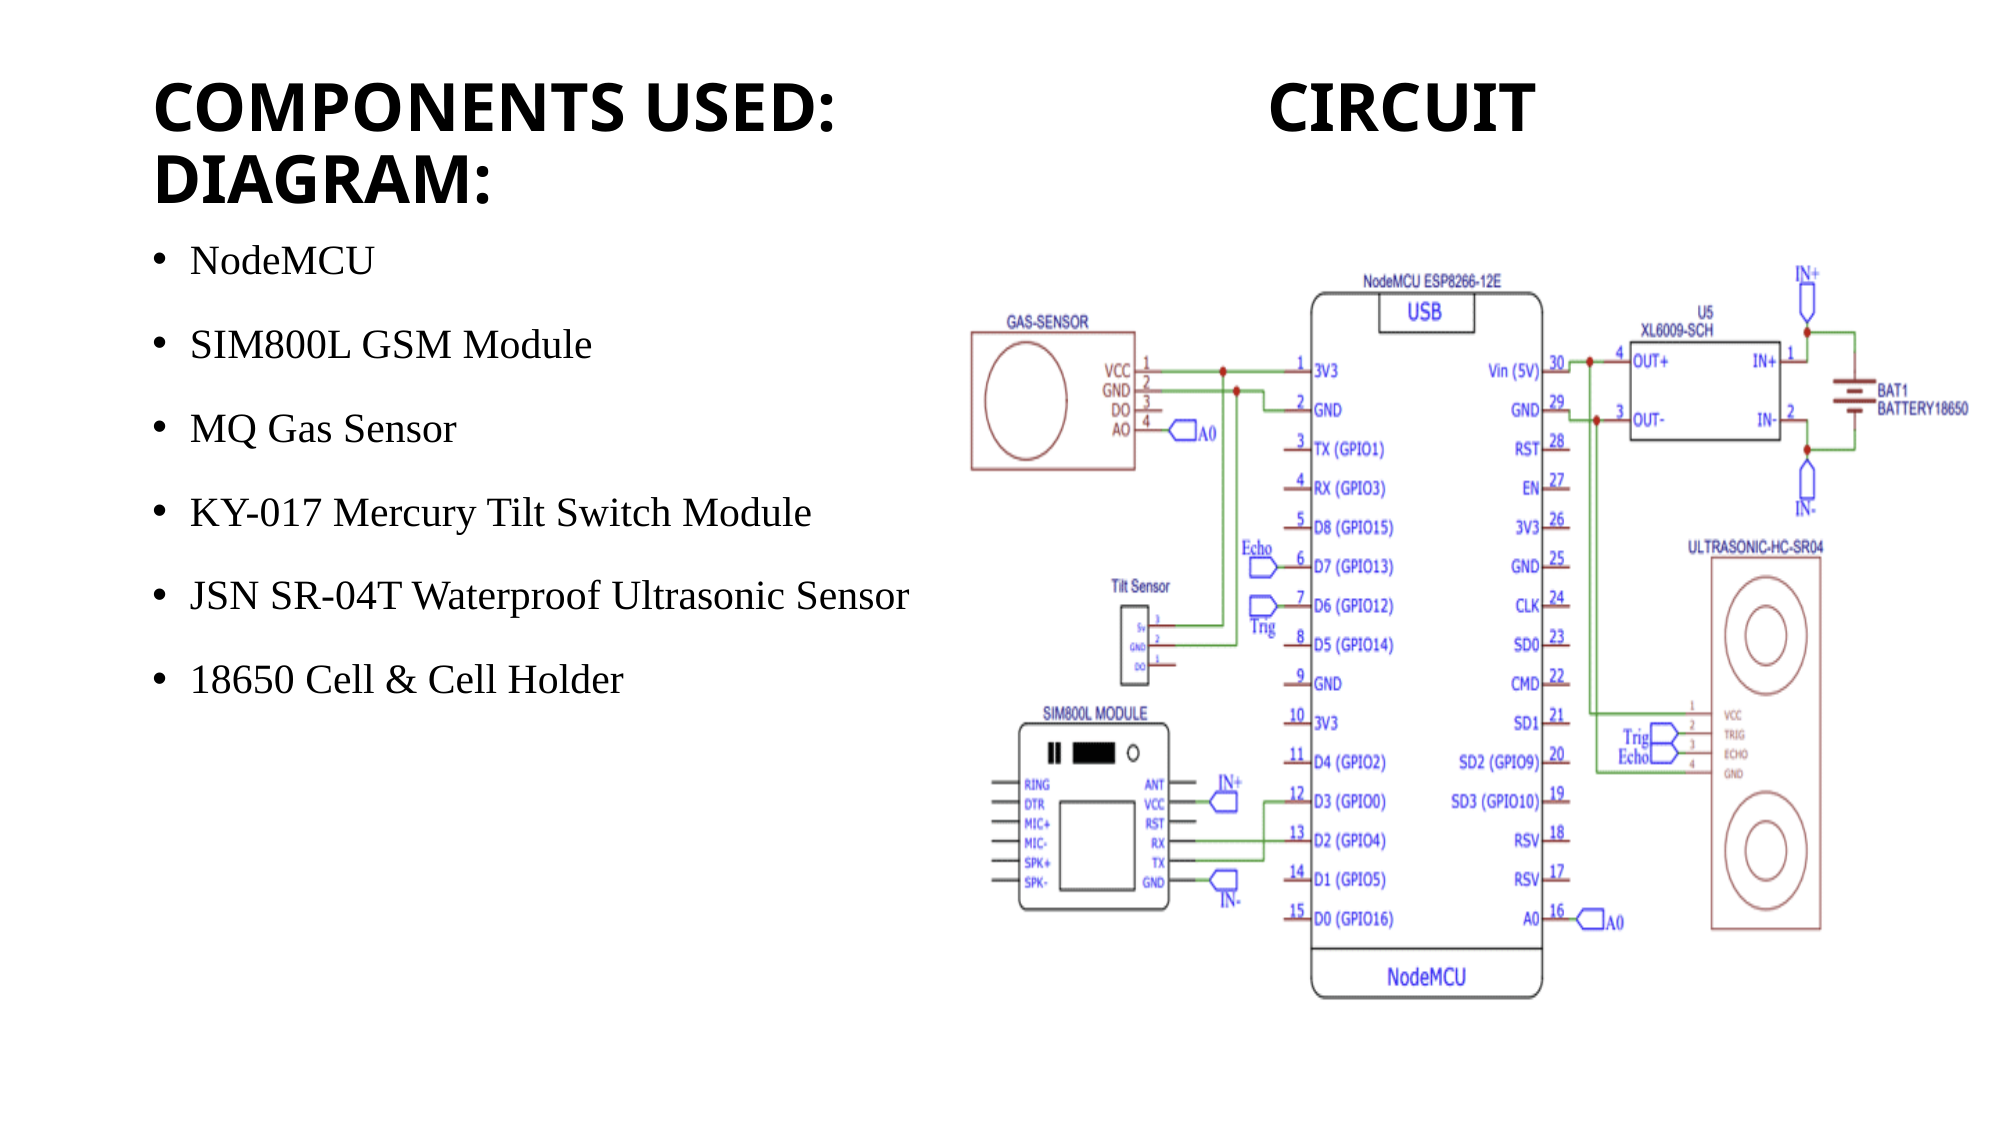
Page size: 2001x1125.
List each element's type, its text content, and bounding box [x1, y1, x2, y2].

picture [917, 233, 1971, 1014]
list COMPONENTS USED: CIRCUIT DIAGRAM: NodeMCU SIM800L GSM Module MQ Gas Sensor KY-017 Mercury Tilt Switch Module JSN SR-04T Waterproof Ultrasonic Sensor 18650 Cell & Cell Holder [137, 66, 1863, 1014]
